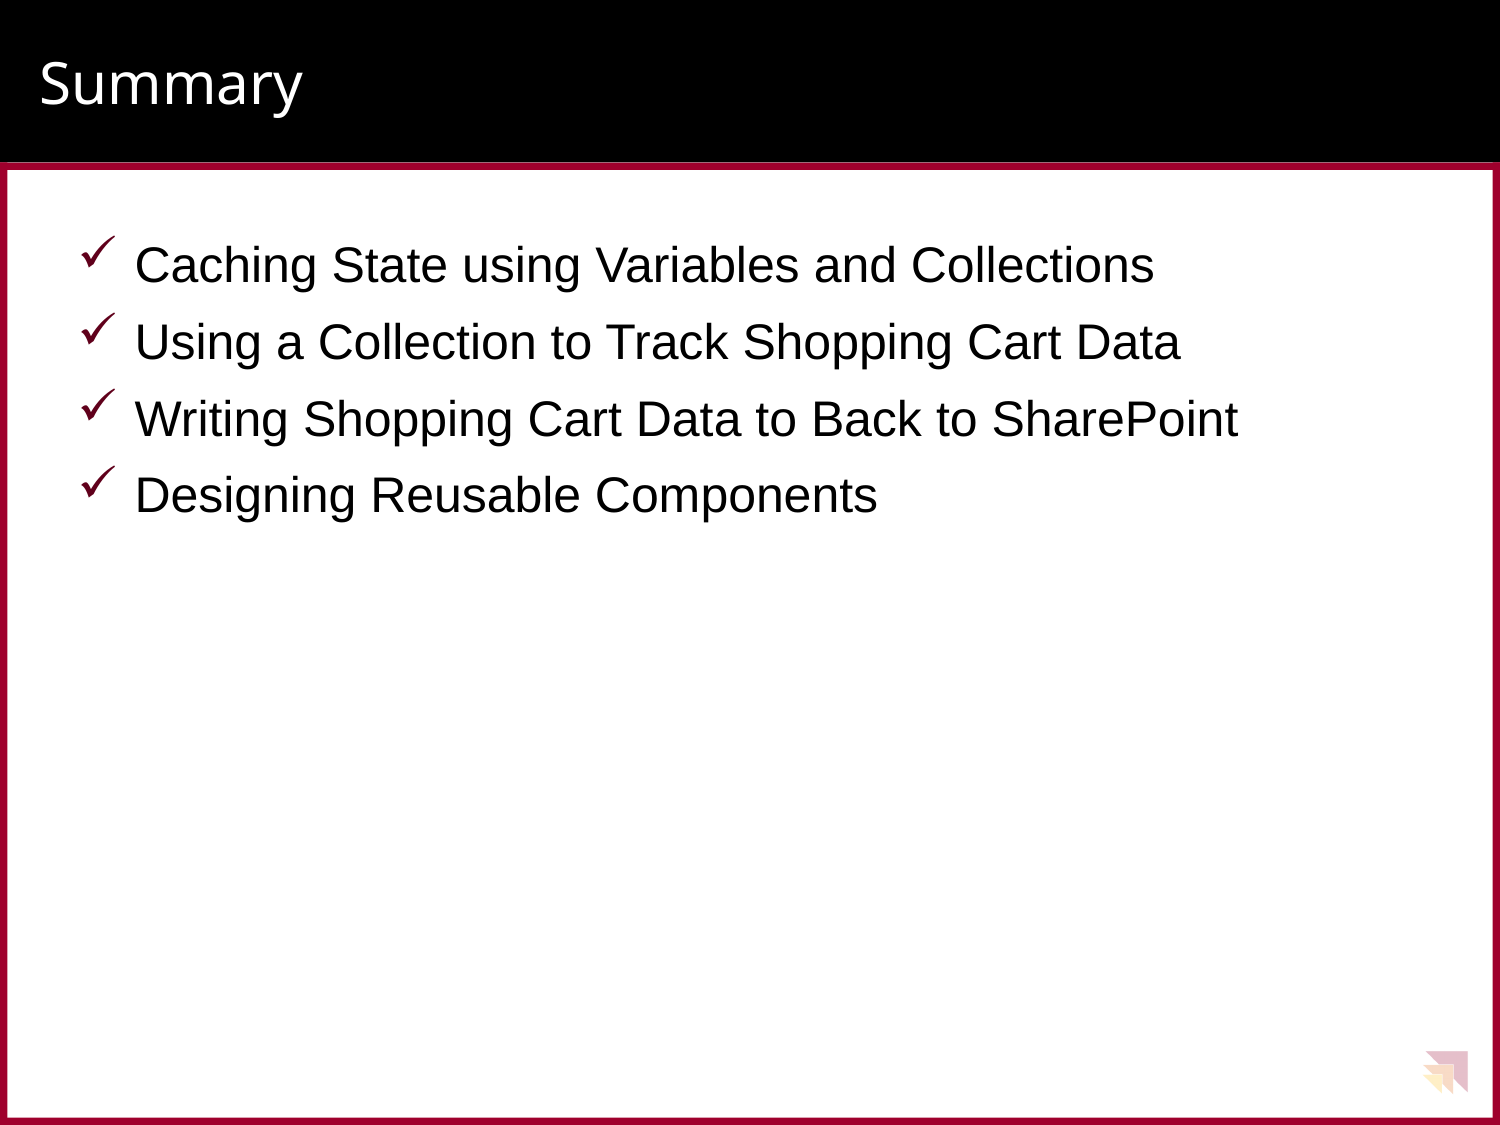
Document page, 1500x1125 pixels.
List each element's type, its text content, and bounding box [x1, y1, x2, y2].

title Summary [24, 12, 1438, 150]
list Caching State using Variables and Collections Using a Collection to Track Shopping Cart Data Writing Shopping Cart Data to Back to SharePoint Designing Reusable Components [62, 224, 1438, 1075]
